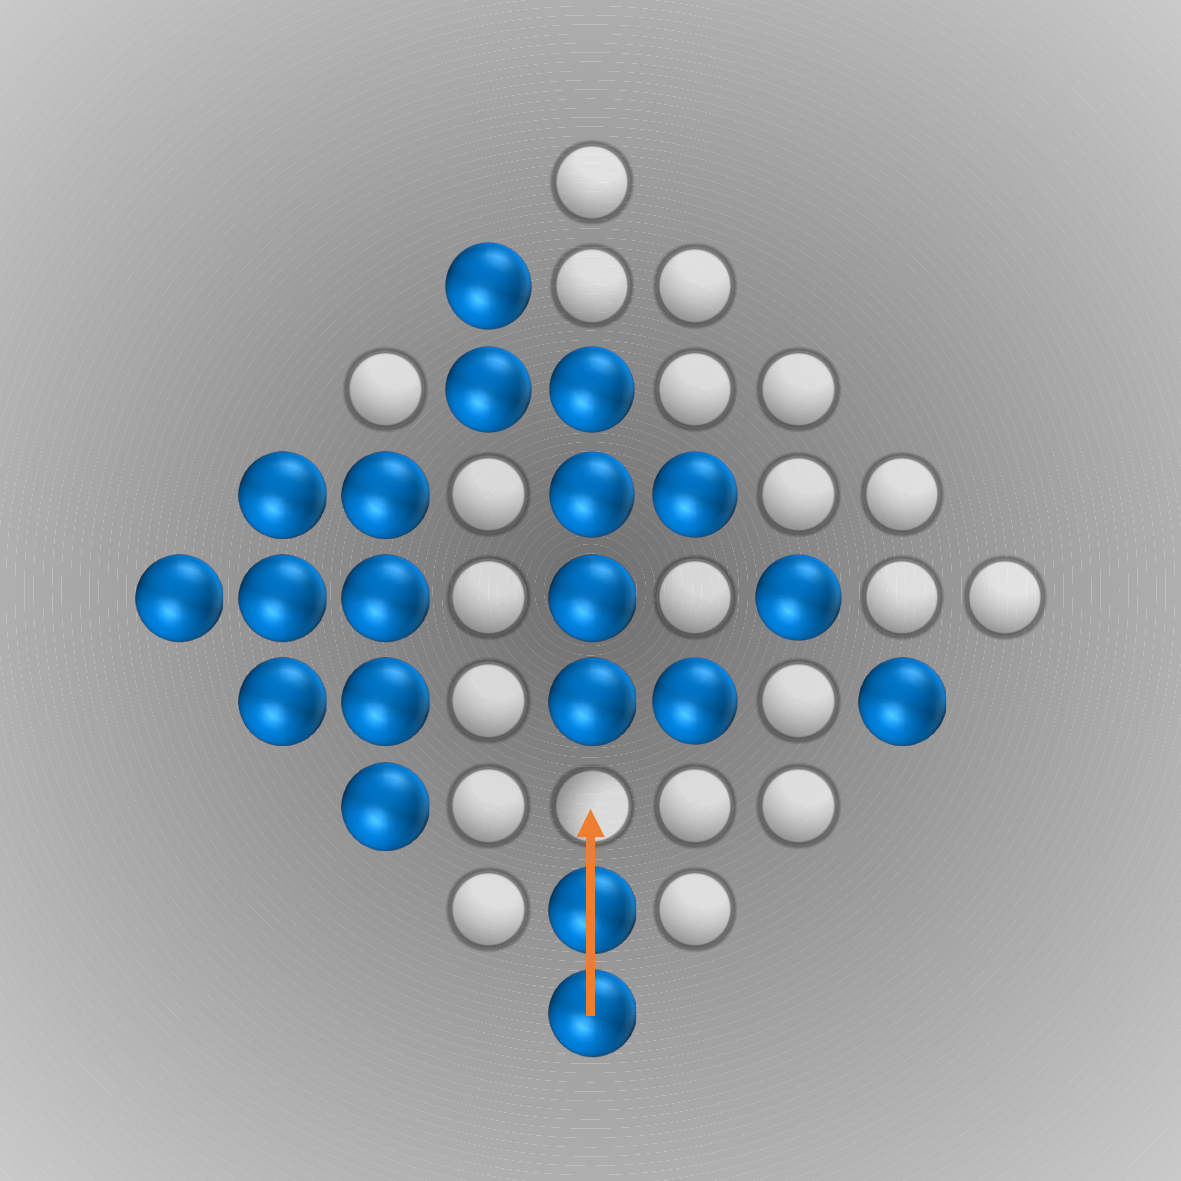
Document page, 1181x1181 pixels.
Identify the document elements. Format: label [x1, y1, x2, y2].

picture [651, 345, 739, 434]
picture [754, 553, 843, 643]
picture [237, 656, 327, 746]
picture [651, 450, 739, 539]
picture [548, 345, 636, 434]
picture [444, 345, 533, 434]
picture [444, 656, 533, 746]
picture [444, 865, 533, 954]
picture [237, 553, 327, 643]
picture [548, 450, 636, 539]
picture [547, 656, 637, 746]
picture [547, 553, 637, 643]
picture [340, 450, 430, 539]
picture [754, 450, 843, 539]
picture [591, 865, 637, 954]
picture [547, 968, 637, 1058]
text_box [0, 0, 1181, 1181]
picture [340, 553, 430, 643]
picture [548, 241, 636, 331]
picture [961, 553, 1049, 643]
picture [444, 761, 533, 851]
picture [651, 761, 739, 851]
picture [444, 241, 533, 331]
picture [651, 656, 739, 746]
picture [754, 345, 843, 434]
picture [857, 656, 947, 746]
picture [444, 553, 533, 643]
picture [651, 865, 739, 954]
picture [754, 761, 843, 851]
picture [548, 138, 636, 227]
picture [858, 450, 946, 539]
picture [444, 450, 533, 539]
picture [858, 553, 946, 643]
picture [237, 450, 327, 539]
picture [651, 241, 739, 331]
picture [340, 761, 430, 851]
picture [134, 553, 224, 643]
picture [547, 865, 590, 954]
picture [754, 656, 843, 746]
picture [651, 553, 739, 643]
picture [548, 761, 636, 851]
picture [340, 656, 430, 746]
picture [341, 345, 430, 434]
